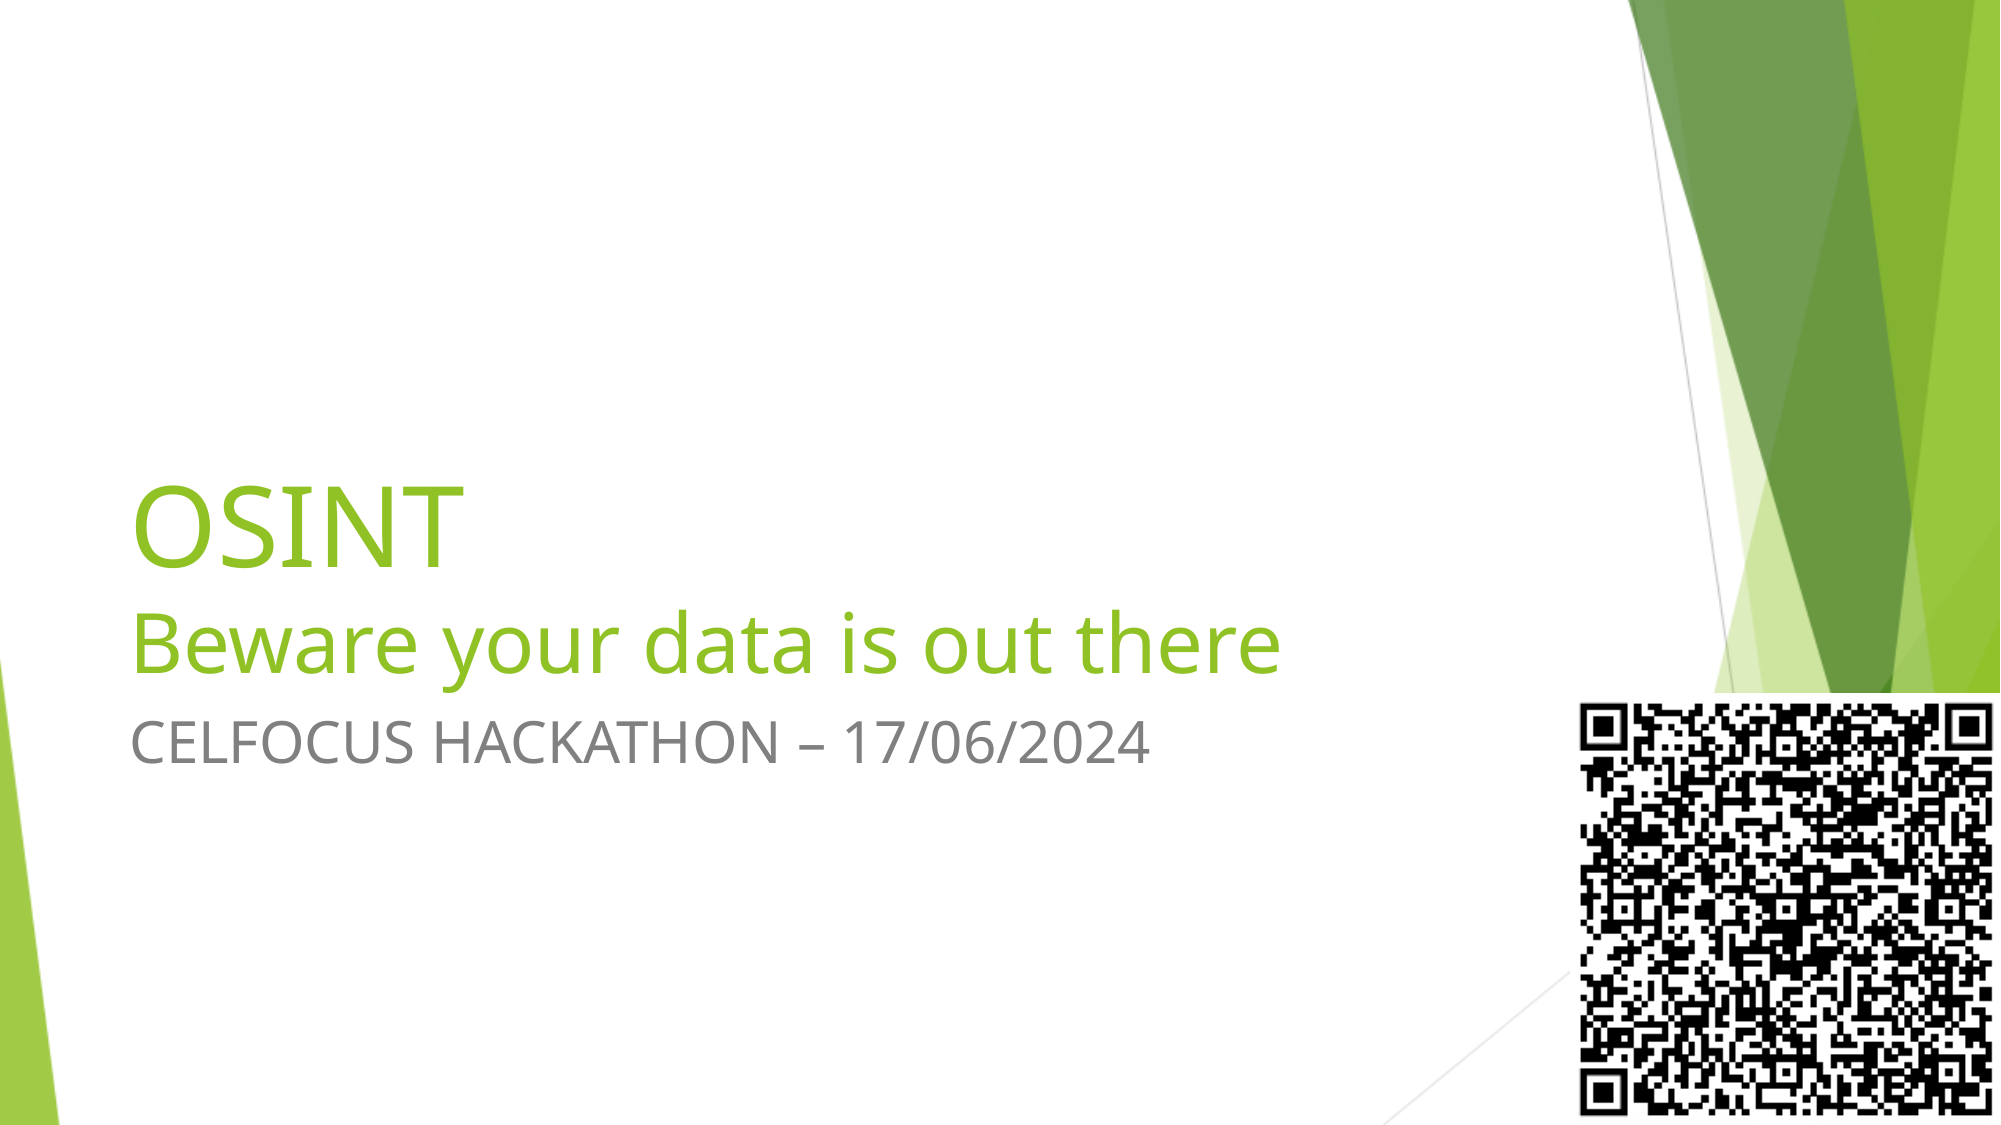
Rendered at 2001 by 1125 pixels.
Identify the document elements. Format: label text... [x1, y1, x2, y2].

text_box OSINT Beware your data is out there [114, 427, 1779, 697]
picture [1351, 0, 2000, 1125]
text_box CELFOCUS HACKATHON – 17/06/2024 [114, 697, 1565, 878]
picture [0, 0, 110, 1125]
